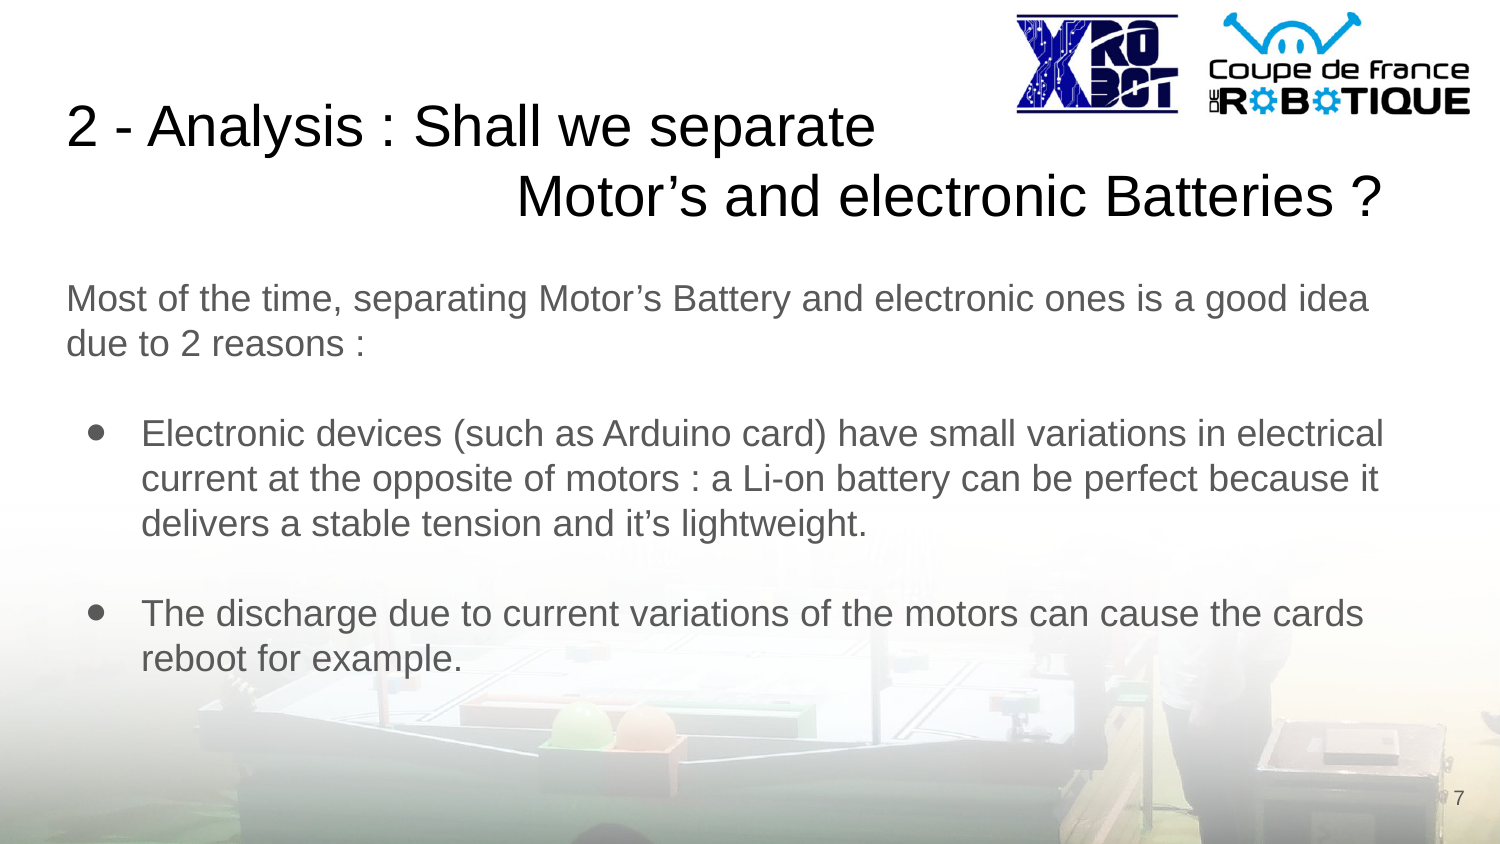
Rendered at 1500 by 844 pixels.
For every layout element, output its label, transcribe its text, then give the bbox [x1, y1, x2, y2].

slide_number ‹#› [1389, 764, 1480, 830]
picture [0, 0, 1500, 844]
title 2 - Analysis : Shall we separate Motor’s and electronic Batteries ? [51, 72, 1449, 167]
list Most of the time, separating Motor’s Battery and electronic ones is a good idea due to 2 reasons : Electronic devices (such as Arduino card) have small variations in electrical current at the opposite of motors : a Li-on battery can be perfect because it delivers a stable tension and it’s lightweight. The discharge due to current variations of the motors can cause the cards reboot for example. [51, 258, 1449, 819]
